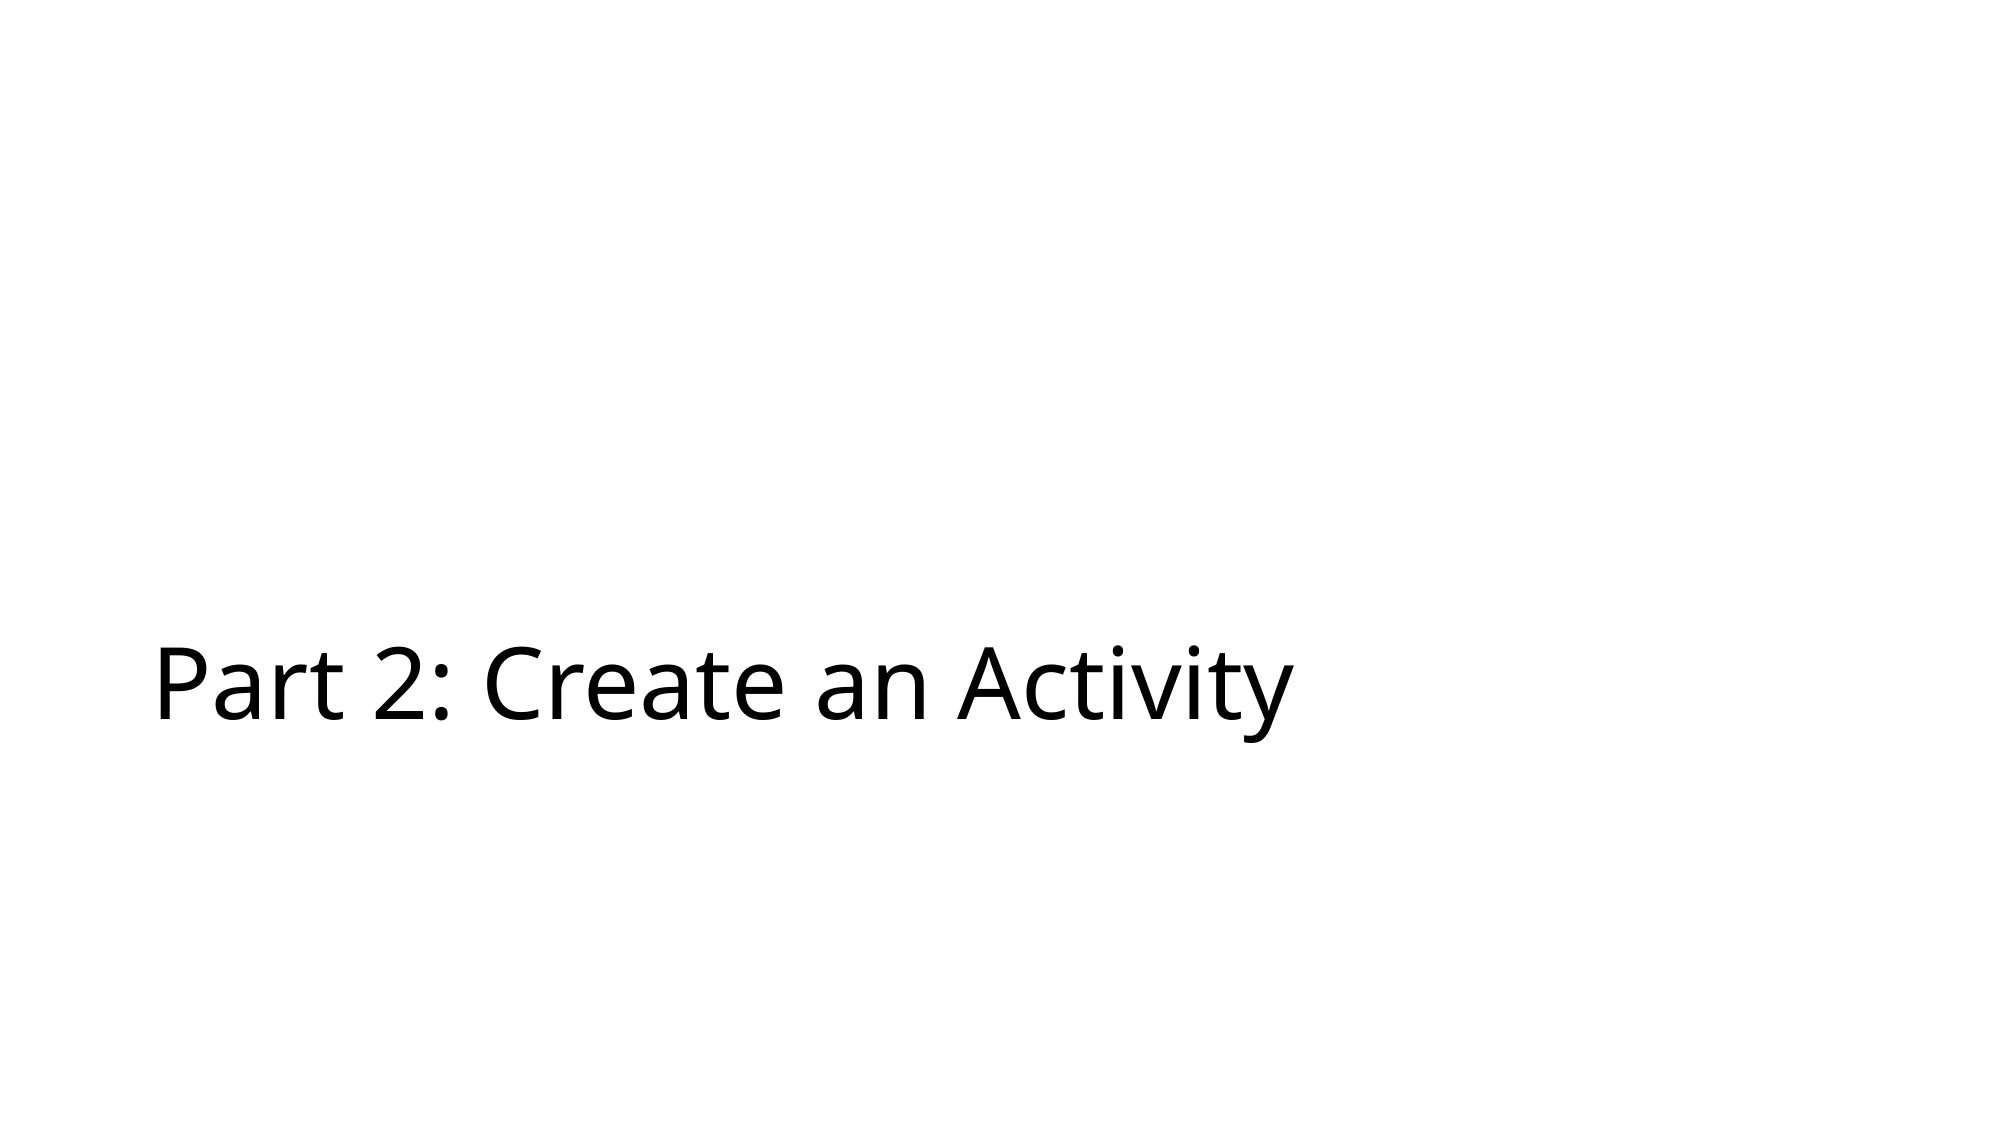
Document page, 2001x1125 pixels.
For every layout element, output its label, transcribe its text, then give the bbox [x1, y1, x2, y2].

title Part 2: Create an Activity [136, 280, 1862, 749]
